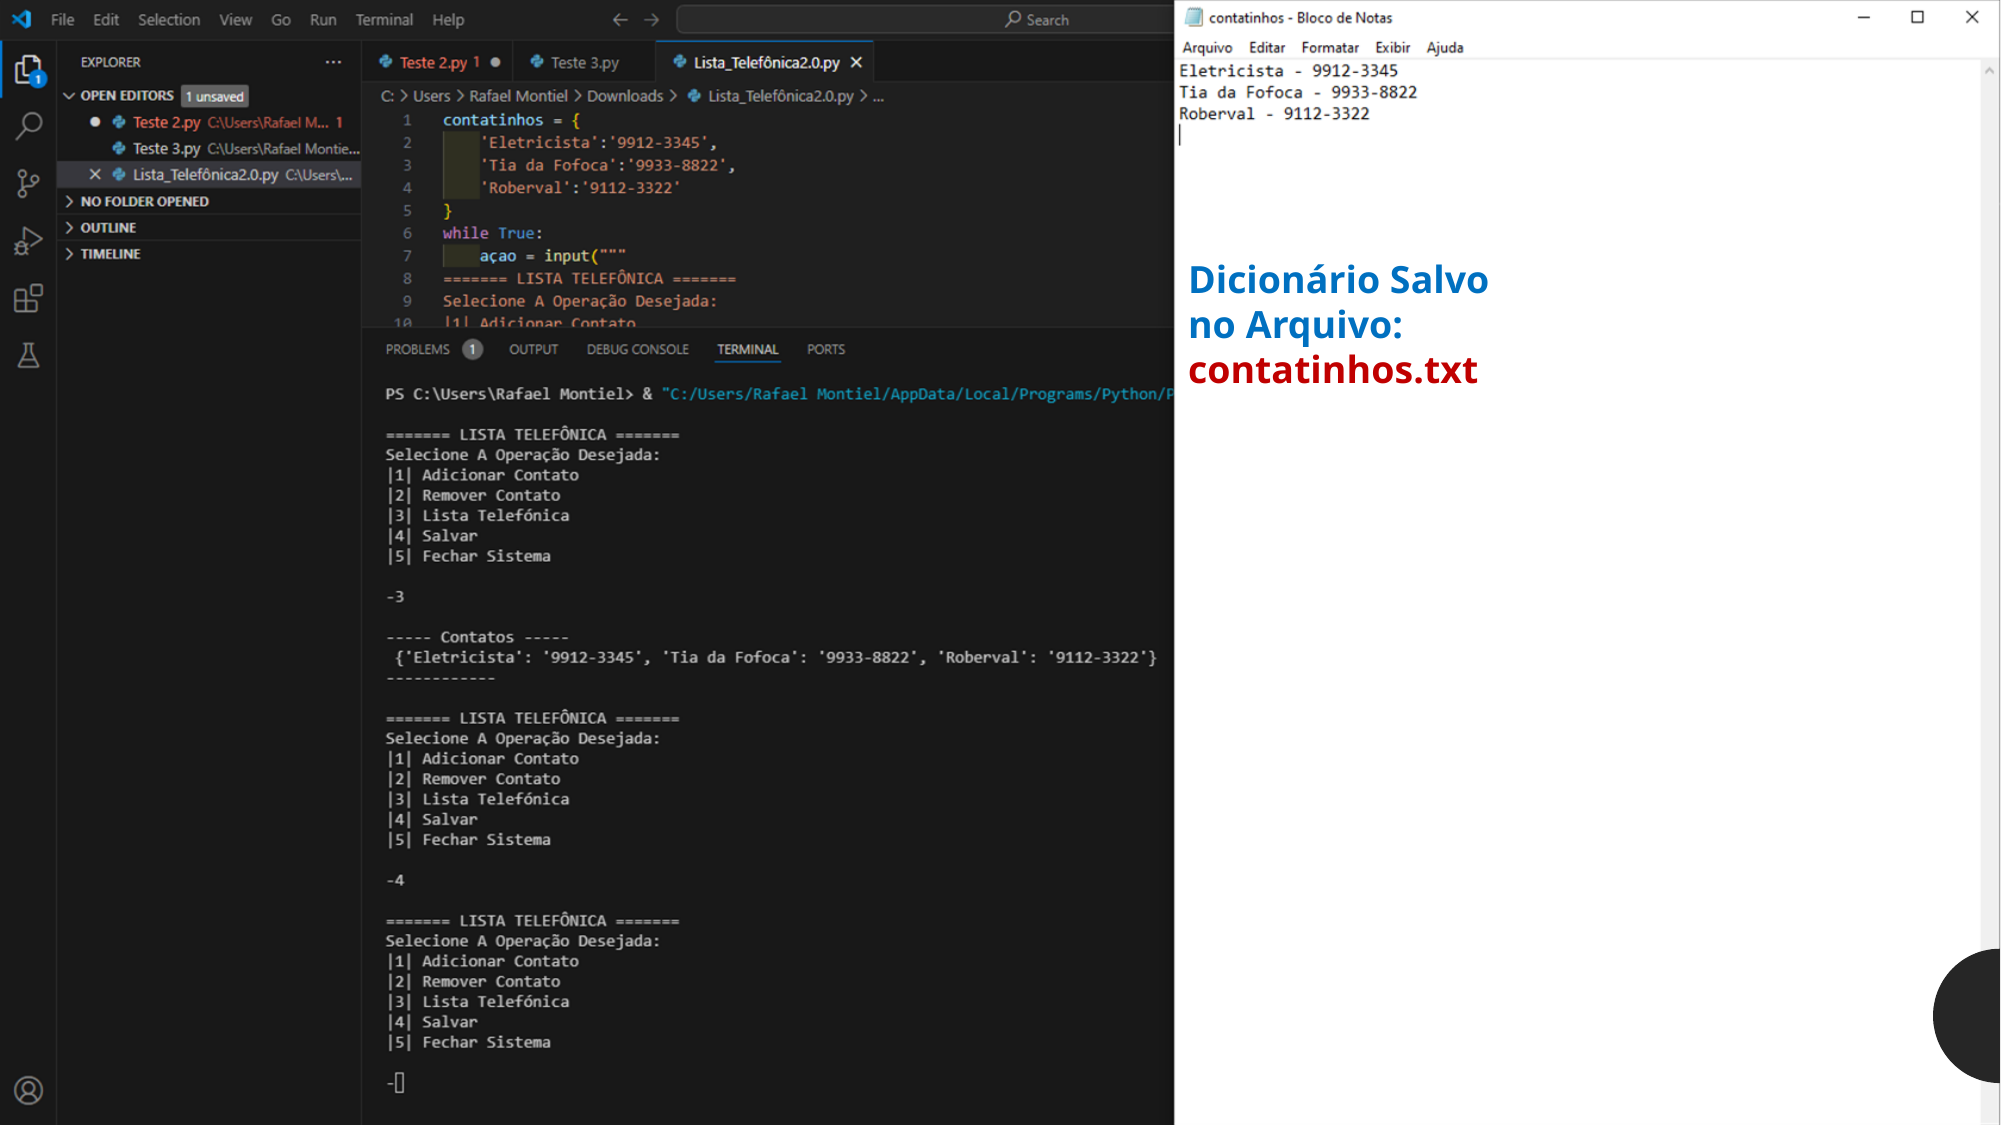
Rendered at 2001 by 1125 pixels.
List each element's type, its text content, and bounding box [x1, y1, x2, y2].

text_box Dicionário Salvo no Arquivo: contatinhos.txt [1173, 248, 1728, 399]
text_box [0, 0, 2000, 1125]
text_box [1932, 947, 2000, 1085]
